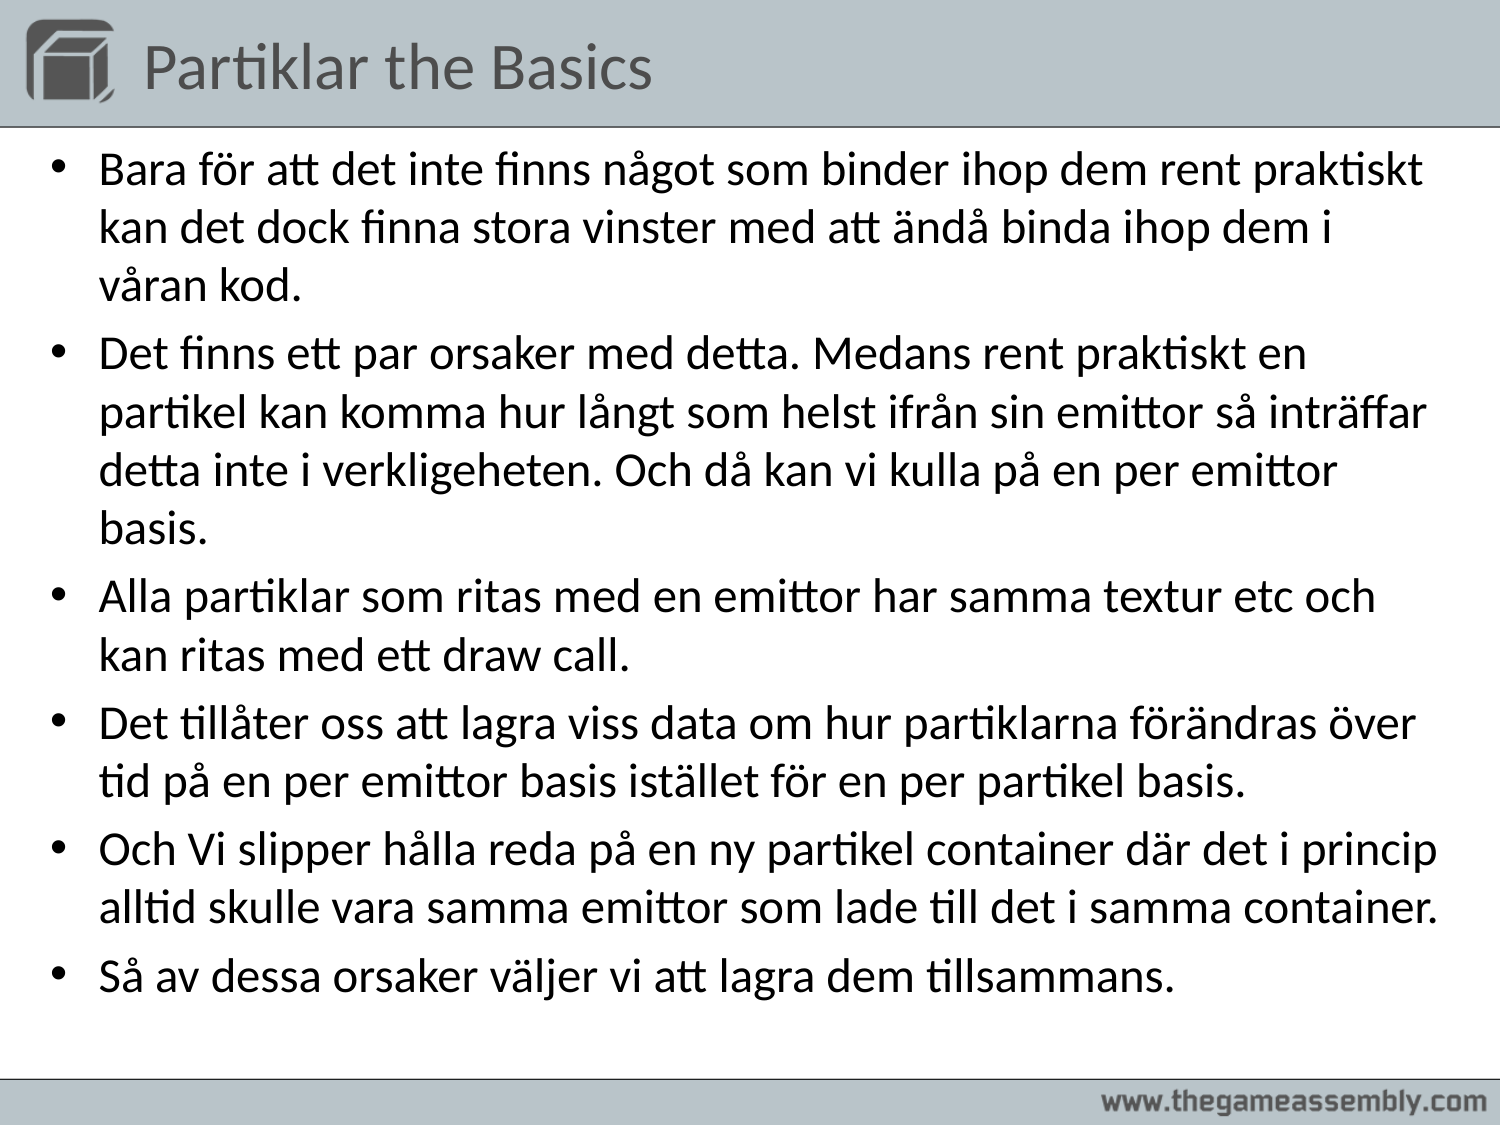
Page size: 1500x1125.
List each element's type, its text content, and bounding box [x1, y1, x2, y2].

picture [0, 0, 1500, 1125]
title Partiklar the Basics [128, 0, 1500, 126]
list Bara för att det inte finns något som binder ihop dem rent praktiskt kan det dock finna stora vinster med att ändå binda ihop dem i våran kod. Det finns ett par orsaker med detta. Medans rent praktiskt en partikel kan komma hur långt som helst ifrån sin emittor så inträffar detta inte i verkligeheten. Och då kan vi kulla på en per emittor basis. Alla partiklar som ritas med en emittor har samma textur etc och kan ritas med ett draw call. Det tillåter oss att lagra viss data om hur partiklarna förändras över tid på en per emittor basis istället för en per partikel basis. Och Vi slipper hålla reda på en ny partikel container där det i princip alltid skulle vara samma emittor som lade till det i samma container. Så av dessa orsaker väljer vi att lagra dem tillsammans. [35, 128, 1465, 1079]
